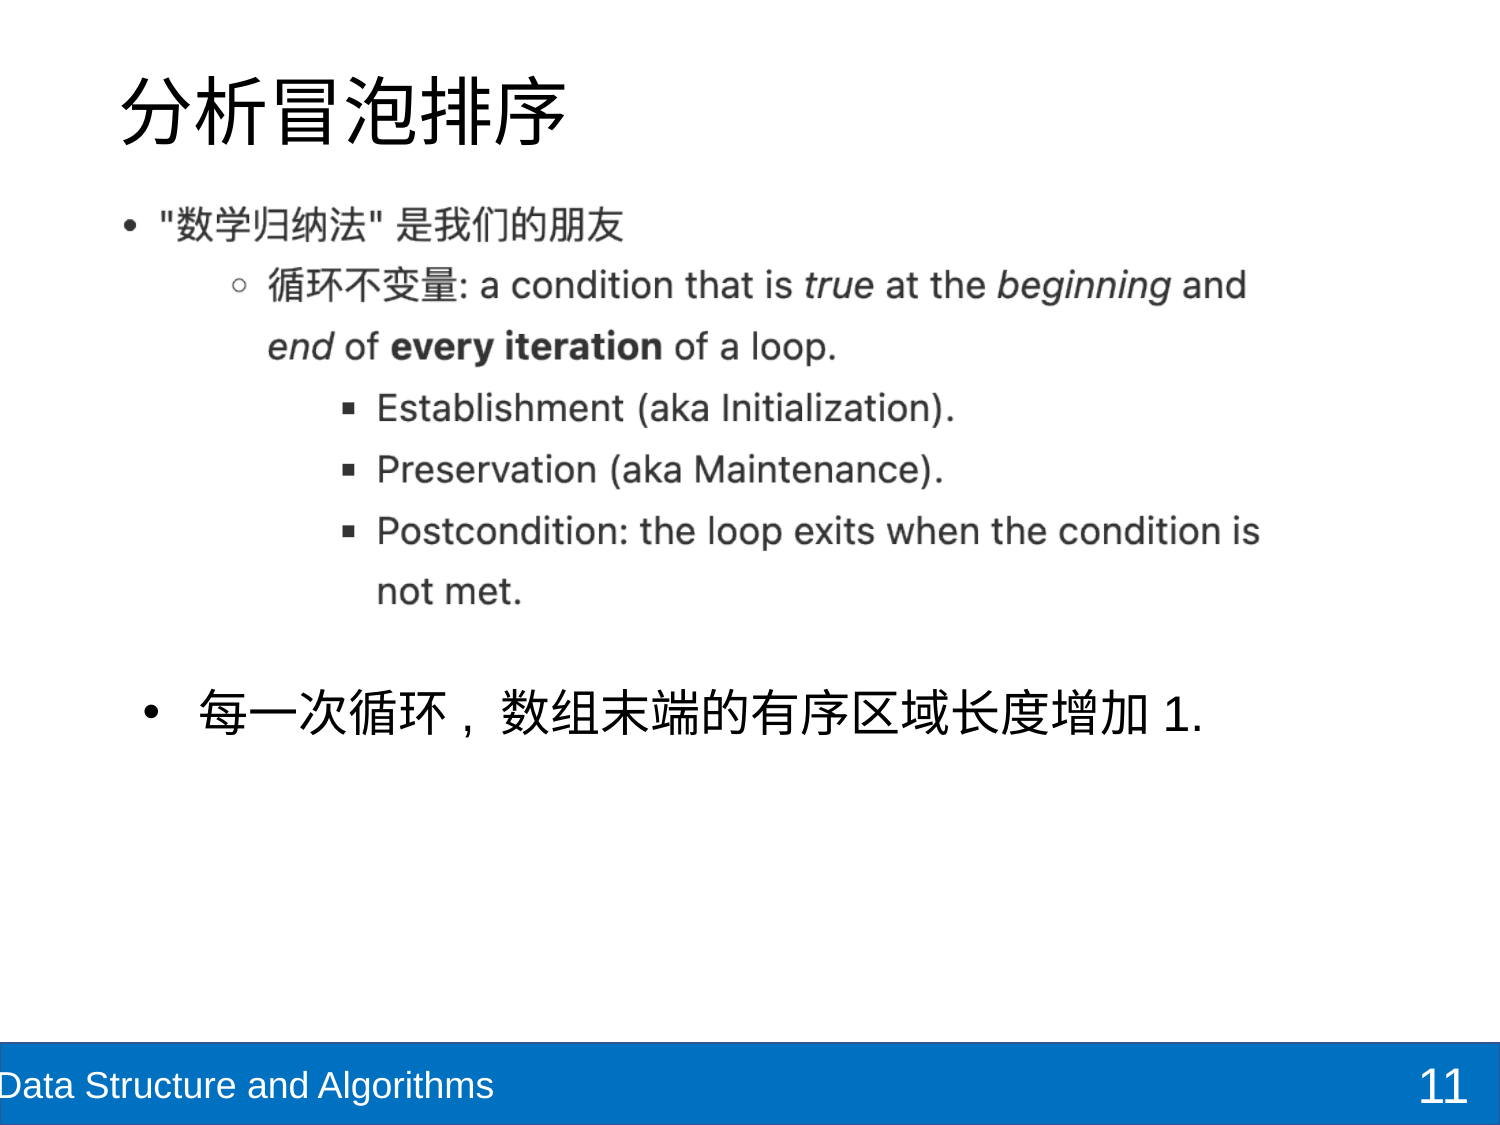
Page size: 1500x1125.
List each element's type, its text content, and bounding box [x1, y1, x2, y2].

text_box 每一次循环, 数组末端的有序区域长度增加1. [127, 673, 1234, 749]
title 分析冒泡排序 [103, 59, 1397, 171]
picture [49, 170, 1362, 651]
slide_number 11 [1147, 1054, 1485, 1114]
